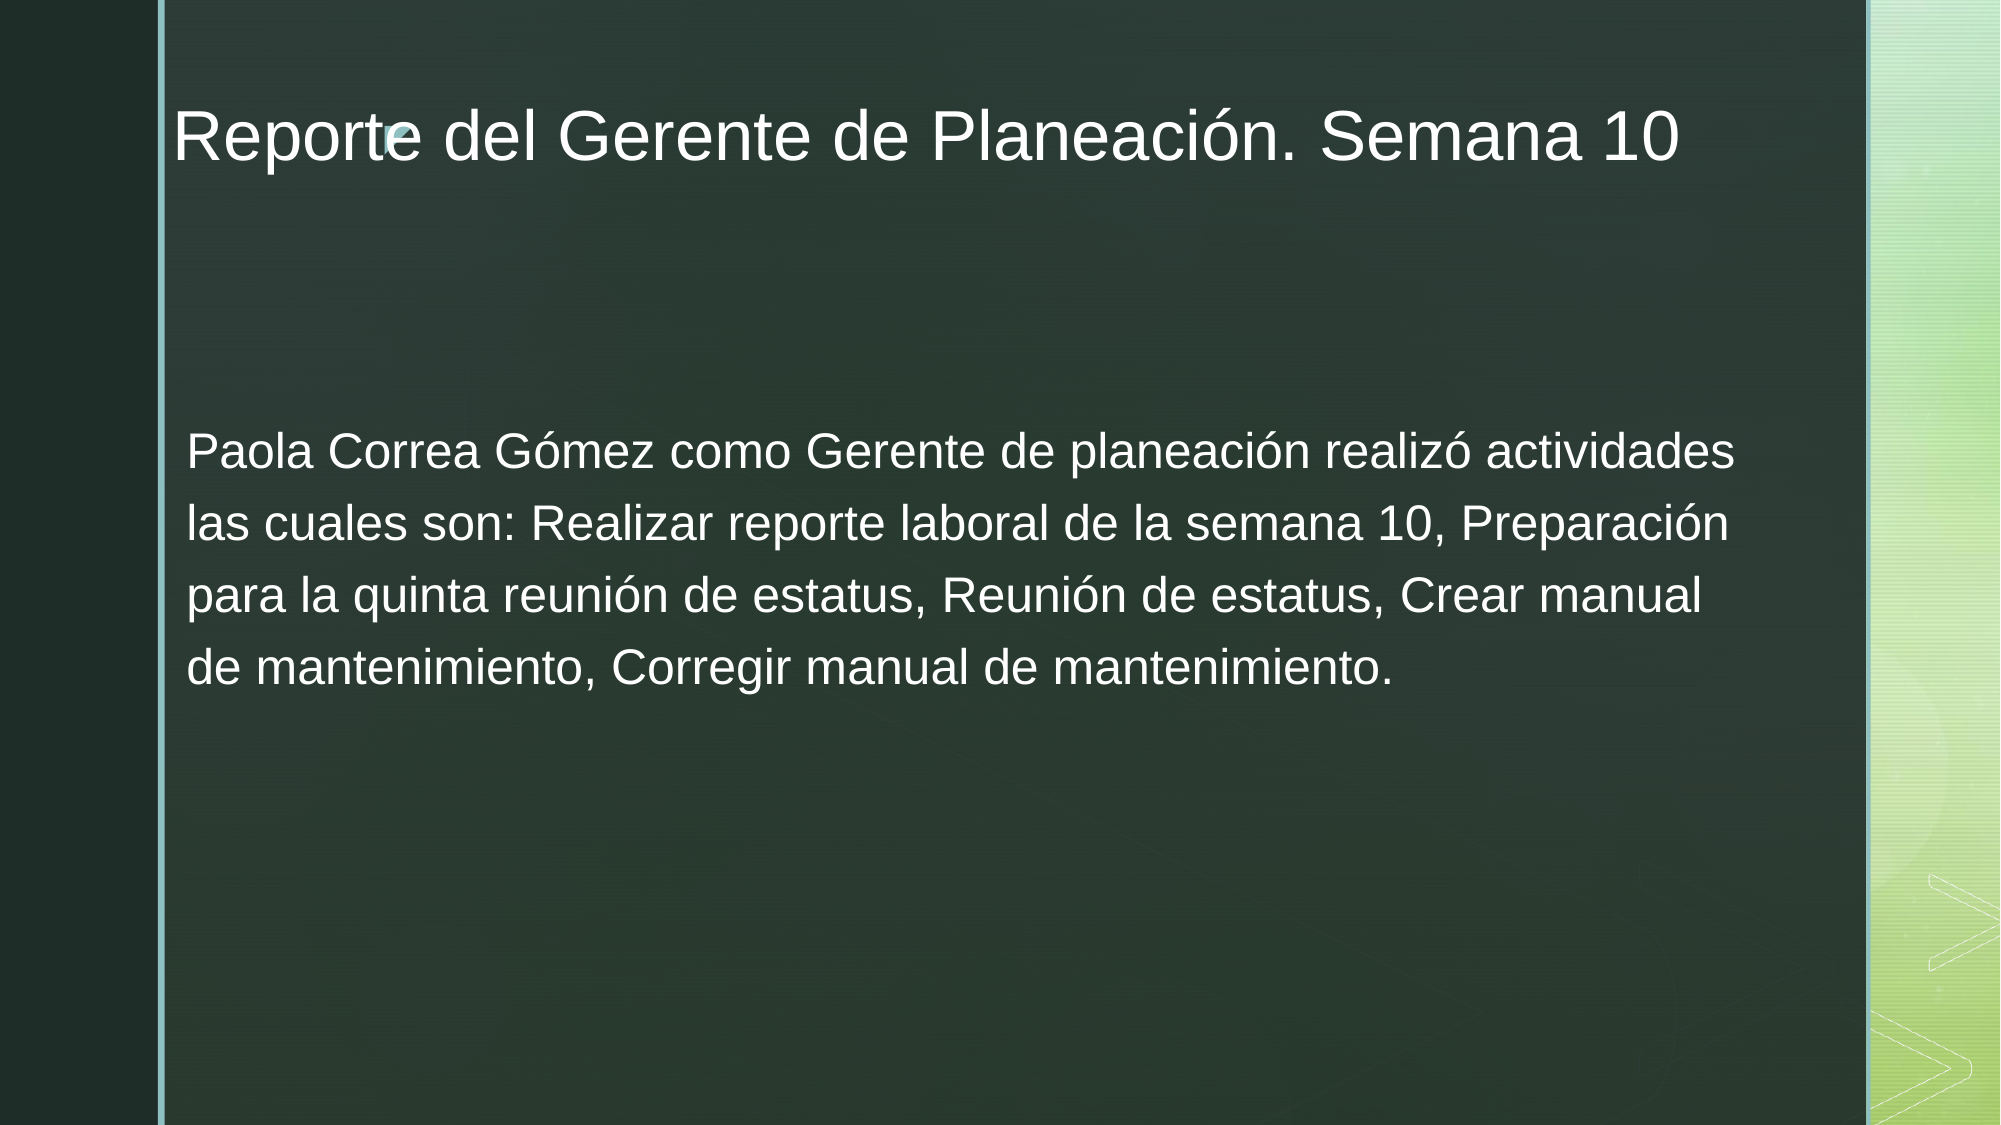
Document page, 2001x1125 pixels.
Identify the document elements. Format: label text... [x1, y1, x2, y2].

list Paola Correa Gómez como Gerente de planeación realizó actividades las cuales son: Realizar reporte laboral de la semana 10, Preparación para la quinta reunión de estatus, Reunión de estatus, Crear manual de mantenimiento, Corregir manual de mantenimiento. [171, 243, 1779, 963]
picture [1871, 0, 2001, 1125]
title Reporte del Gerente de Planeación. Semana 10 [157, 91, 1736, 269]
